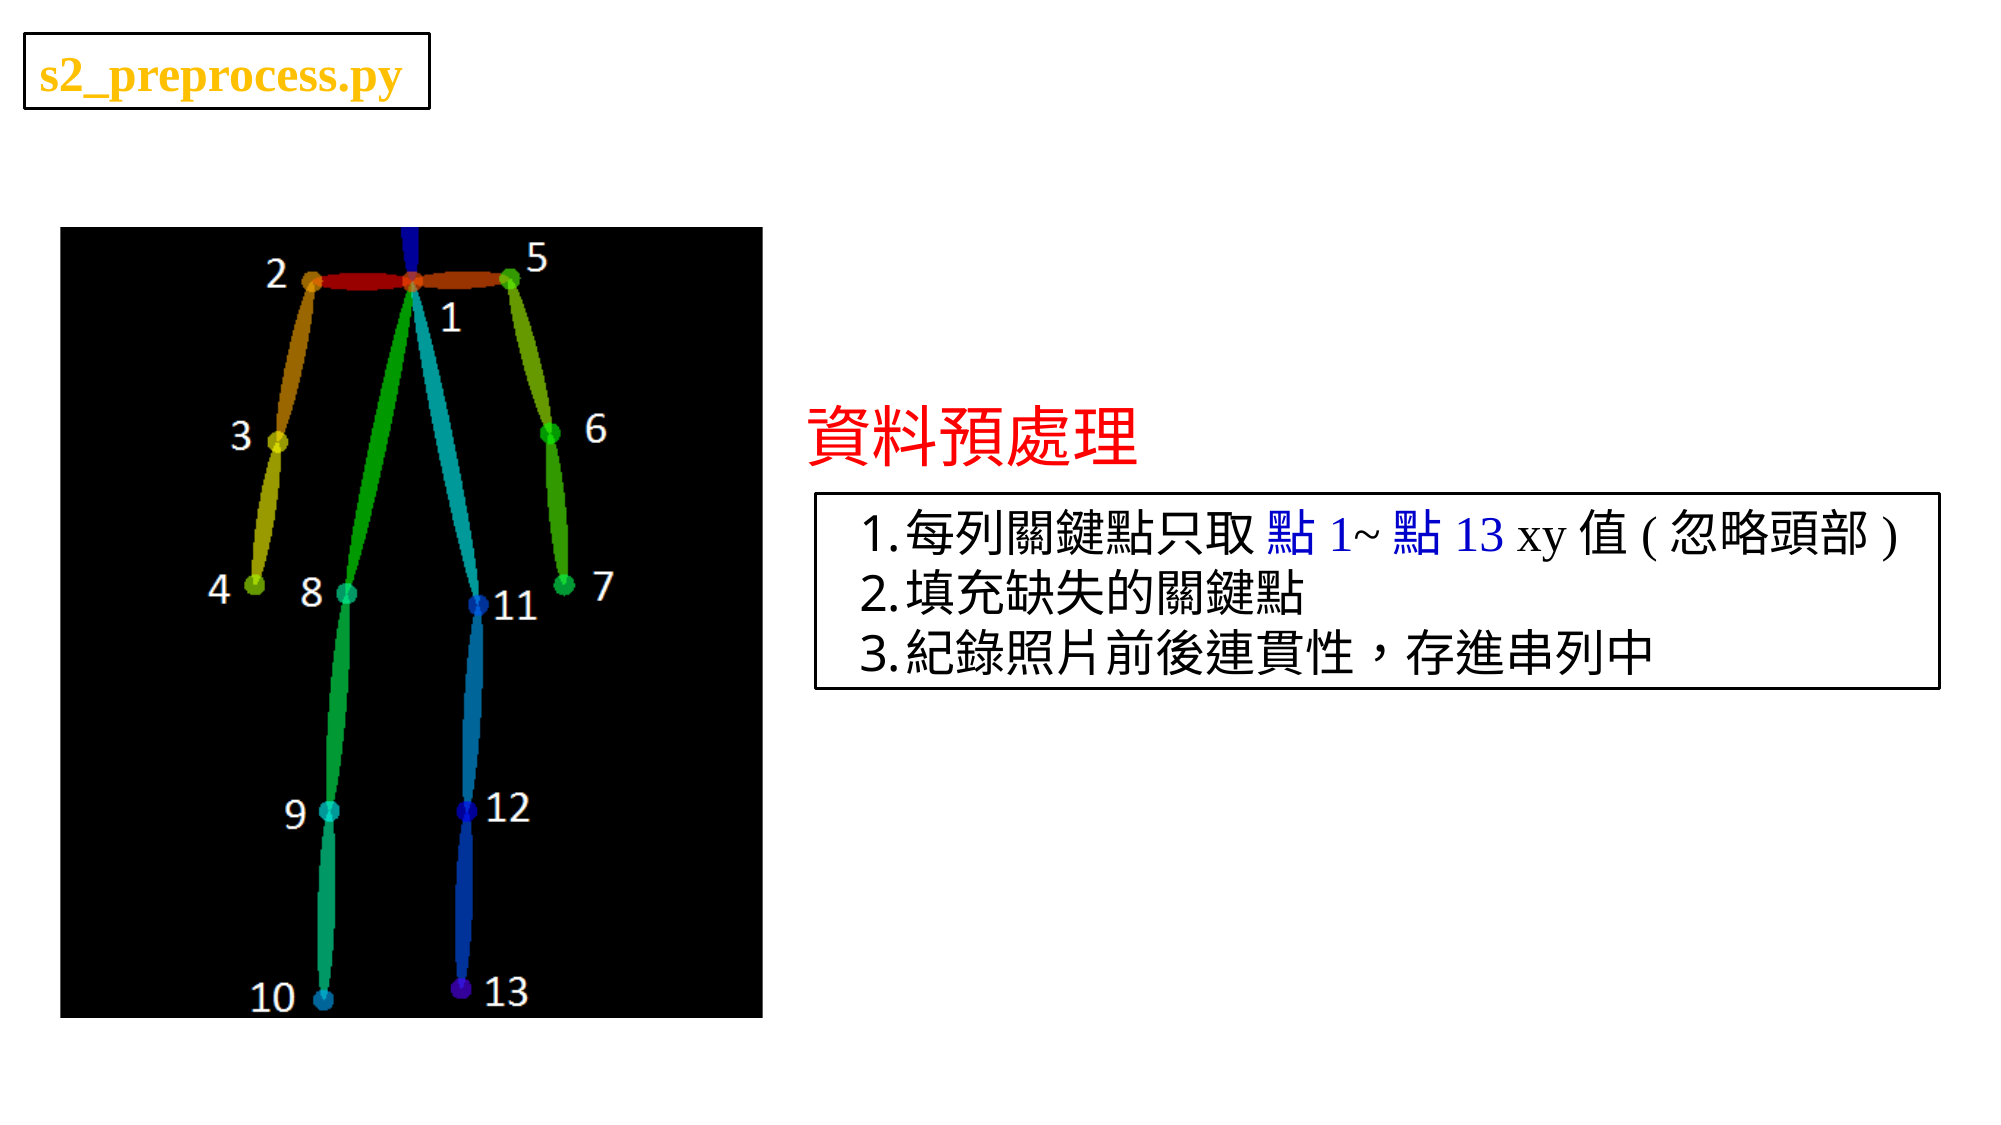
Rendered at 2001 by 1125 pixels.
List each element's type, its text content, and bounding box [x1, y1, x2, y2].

text_box s2_preprocess.py [24, 33, 430, 109]
picture [60, 227, 763, 1018]
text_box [790, 387, 1940, 691]
